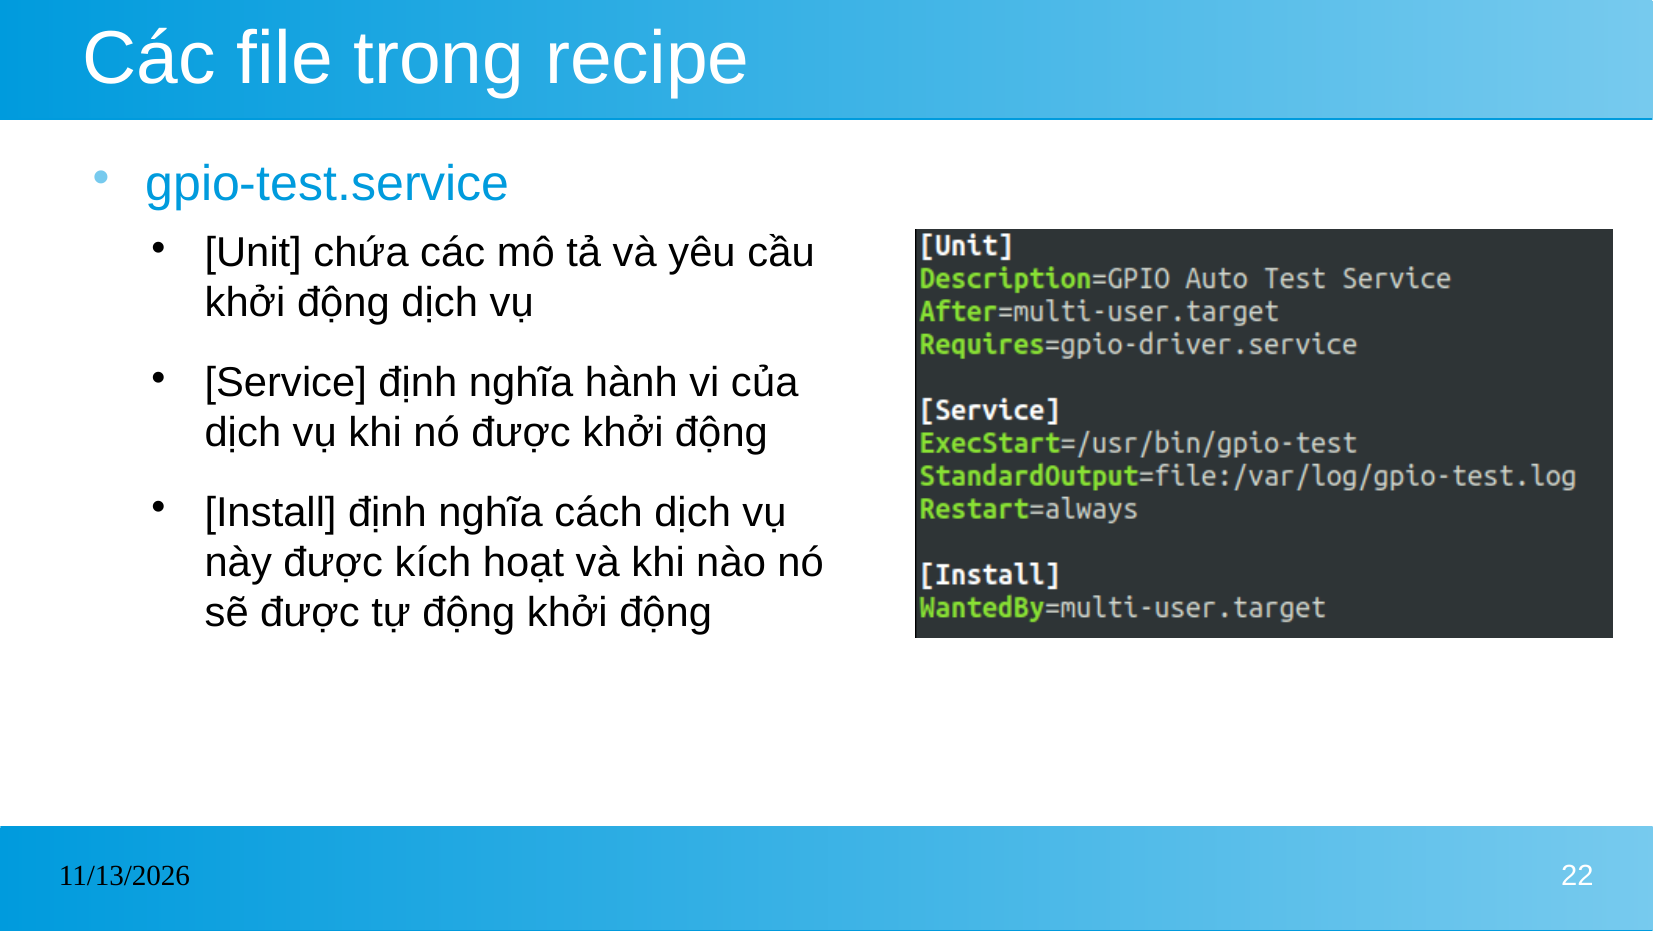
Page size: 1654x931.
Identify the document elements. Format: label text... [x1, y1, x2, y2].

slide_number 22 [1210, 856, 1594, 915]
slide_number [59, 856, 443, 915]
list gpio-test.service [75, 150, 668, 220]
title Các file trong recipe [82, 0, 1571, 113]
list [Unit] chứa các mô tả và yêu cầu khởi động dịch vụ [Service] định nghĩa hành vi của dịch vụ khi nó được khởi động [Install] định nghĩa cách dịch vụ này được kích hoạt và khi nào nó sẽ được tự động khởi động [133, 225, 860, 765]
picture [915, 229, 1613, 638]
